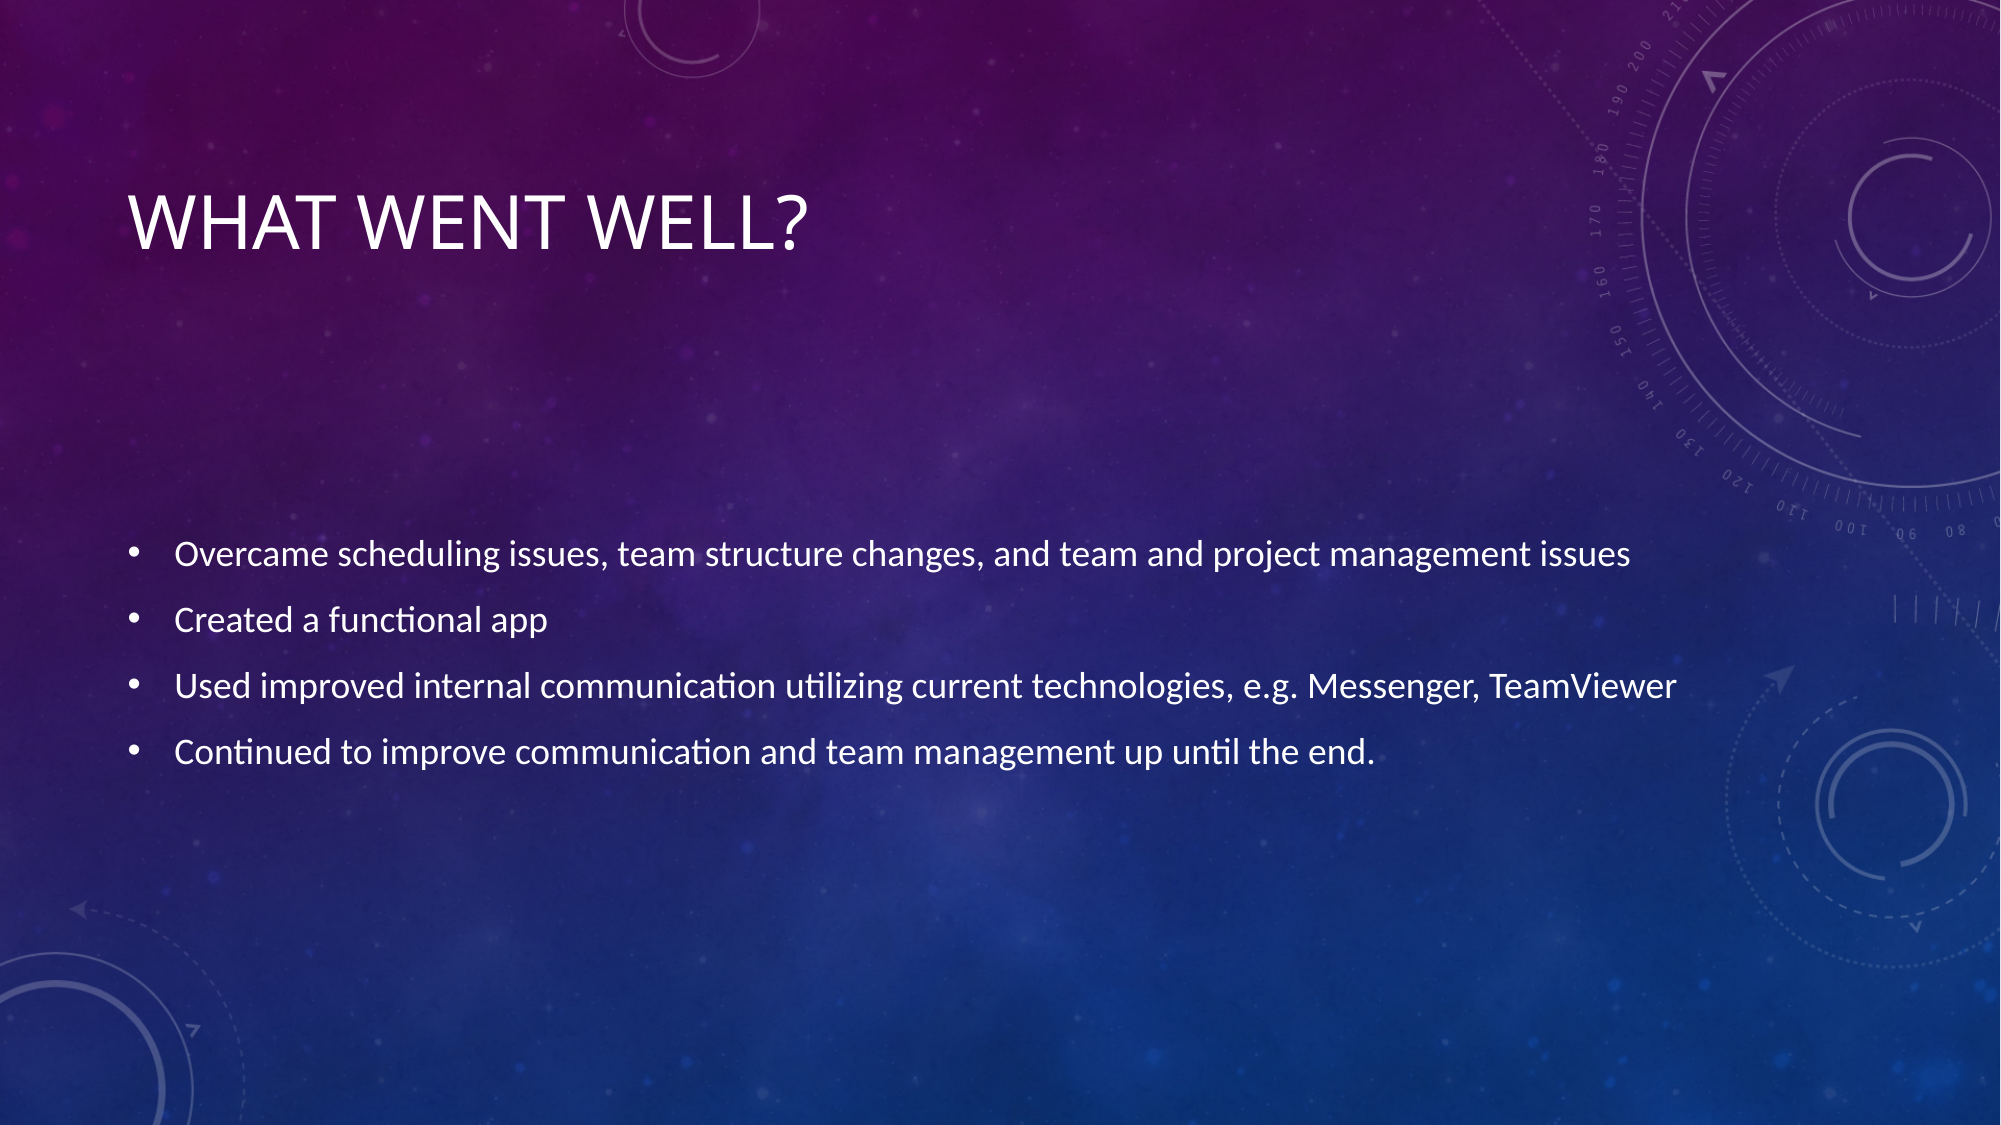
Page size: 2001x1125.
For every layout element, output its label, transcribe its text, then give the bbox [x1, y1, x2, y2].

picture [0, 0, 2001, 1125]
title What went well? [112, 99, 1775, 339]
list Overcame scheduling issues, team structure changes, and team and project management issues Created a functional app Used improved internal communication utilizing current technologies, e.g. Messenger, TeamViewer Continued to improve communication and team management up until the end. [112, 351, 1775, 950]
